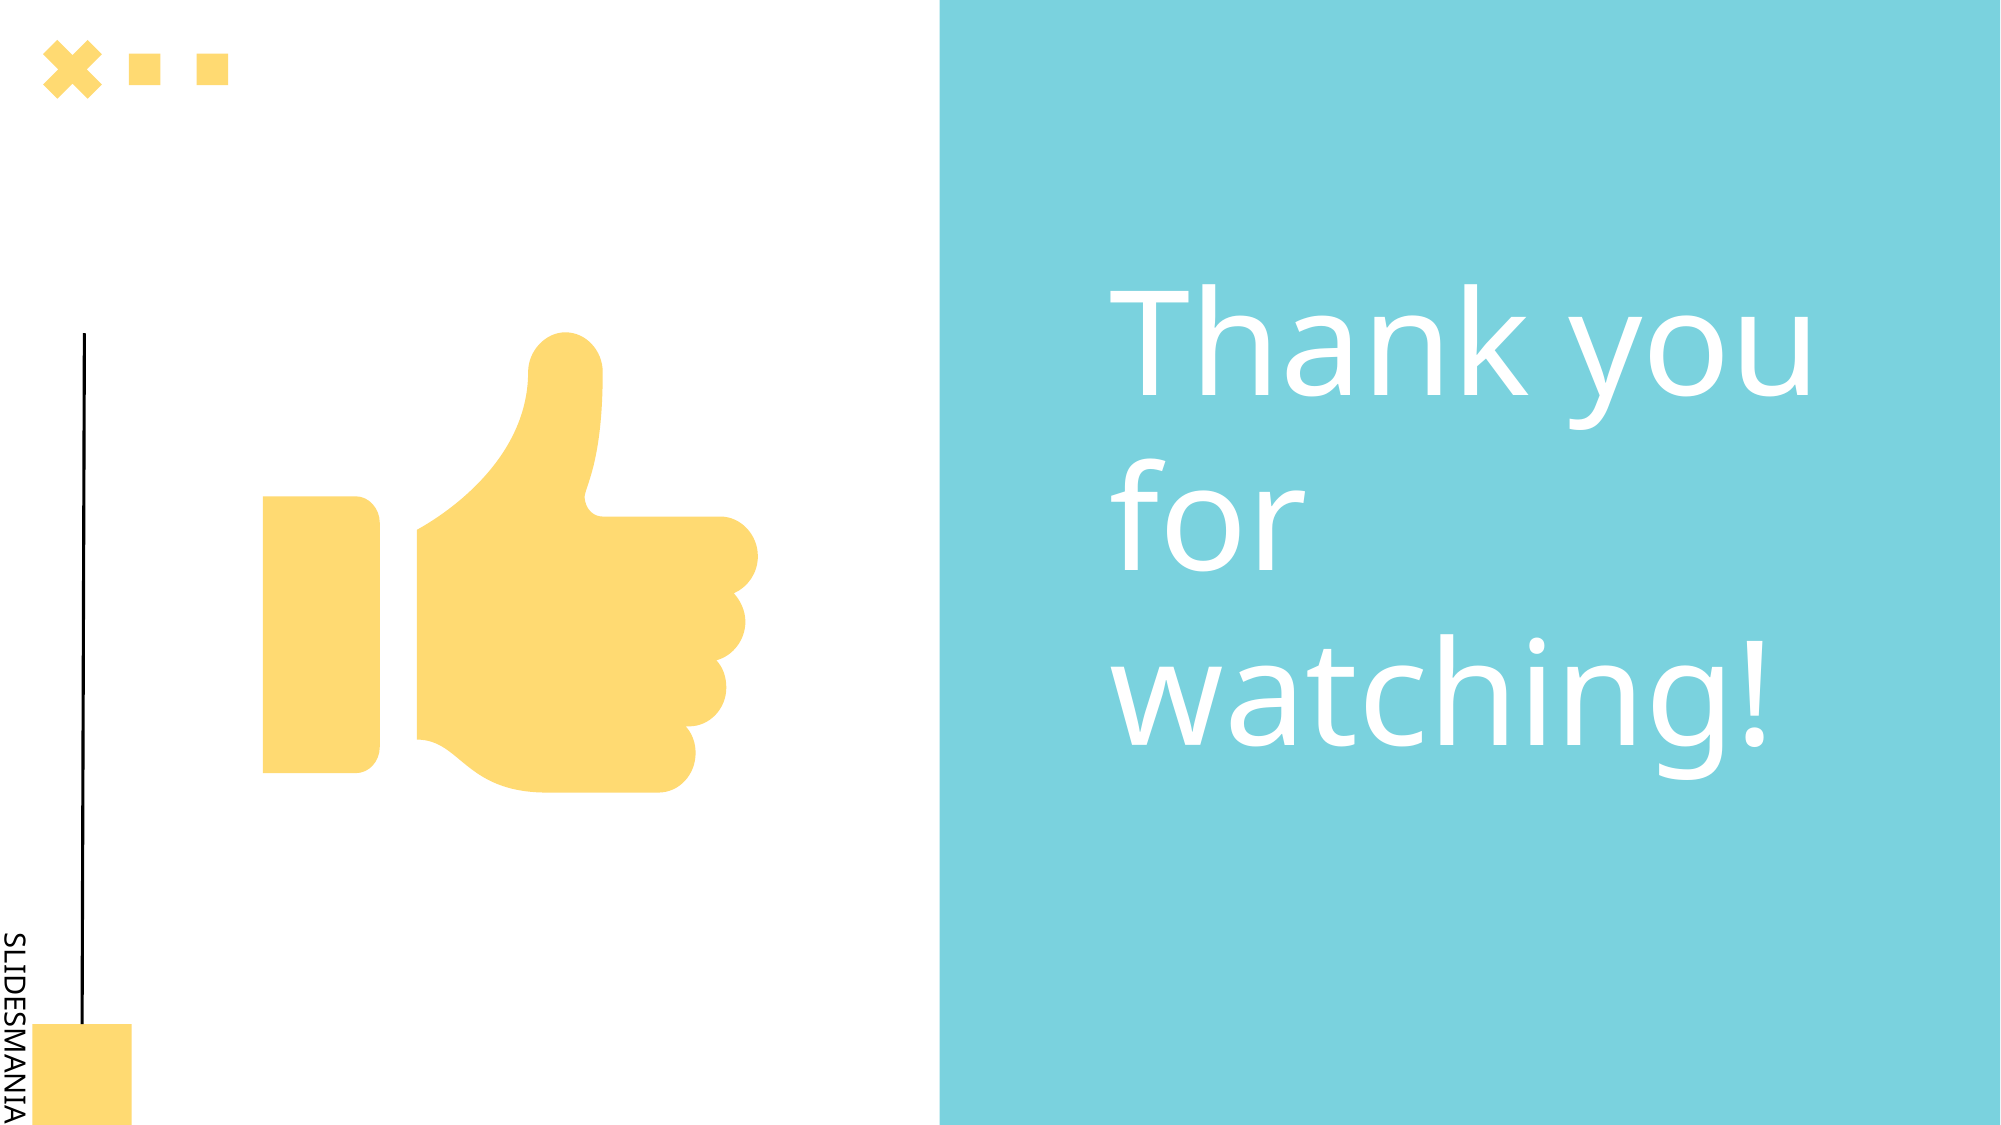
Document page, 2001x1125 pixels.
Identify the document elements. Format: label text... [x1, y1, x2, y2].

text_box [262, 332, 759, 793]
title Thank you for watching! [1089, 229, 1869, 914]
